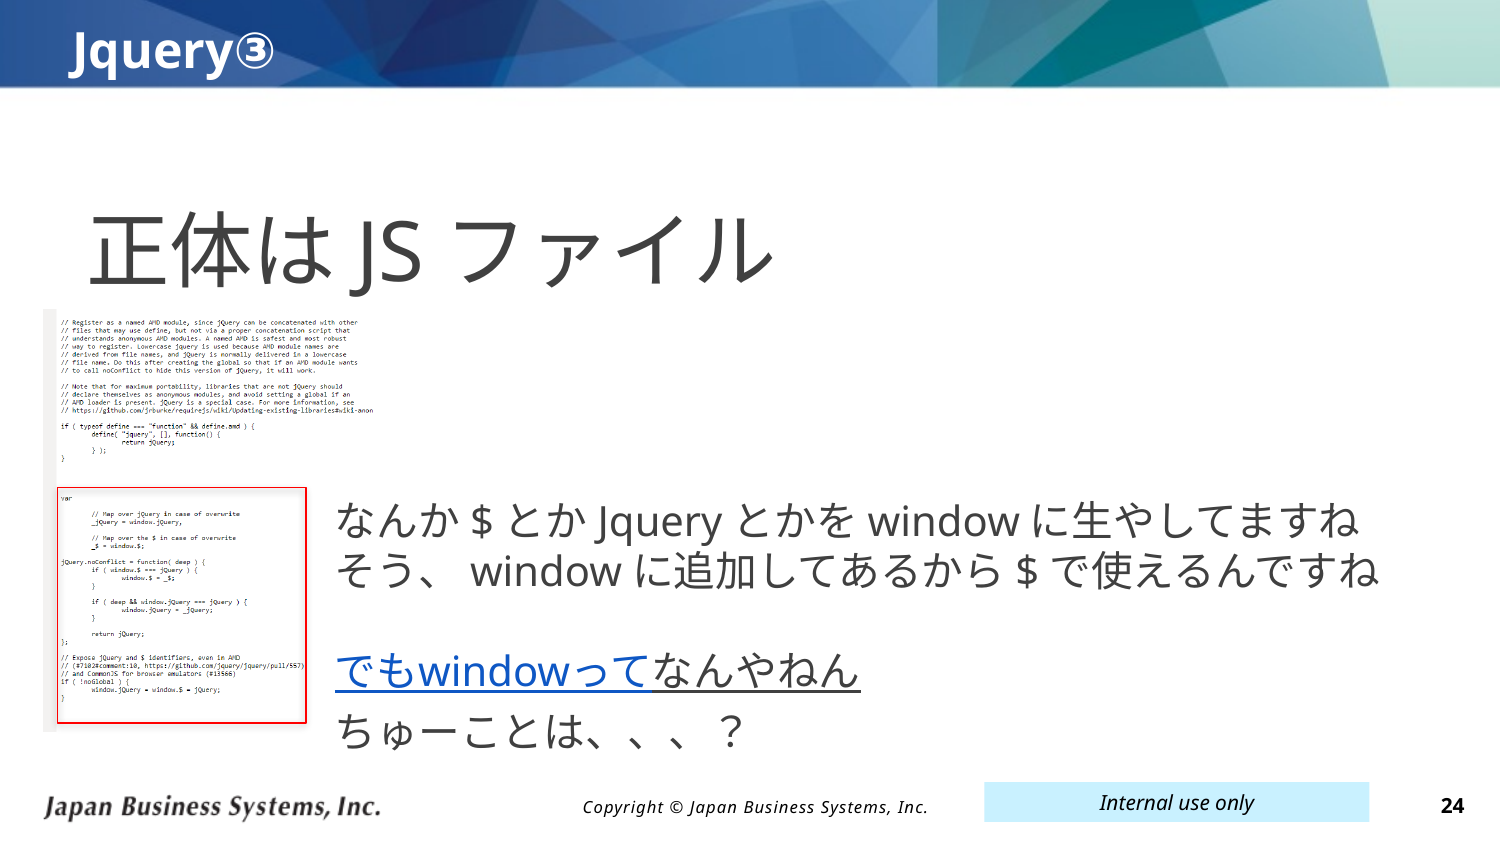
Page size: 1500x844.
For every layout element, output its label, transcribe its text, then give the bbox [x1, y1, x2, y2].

picture [0, 0, 1500, 844]
list なんか$とかJqueryとかをwindowに生やしてますね そう、windowに追加してあるから$で使えるんですね でもwindowってなんやねん ちゅーことは、、、？ [319, 487, 1423, 752]
title Jquery③ [57, 10, 1441, 79]
text_box 正体はJSファイル [71, 190, 1332, 290]
